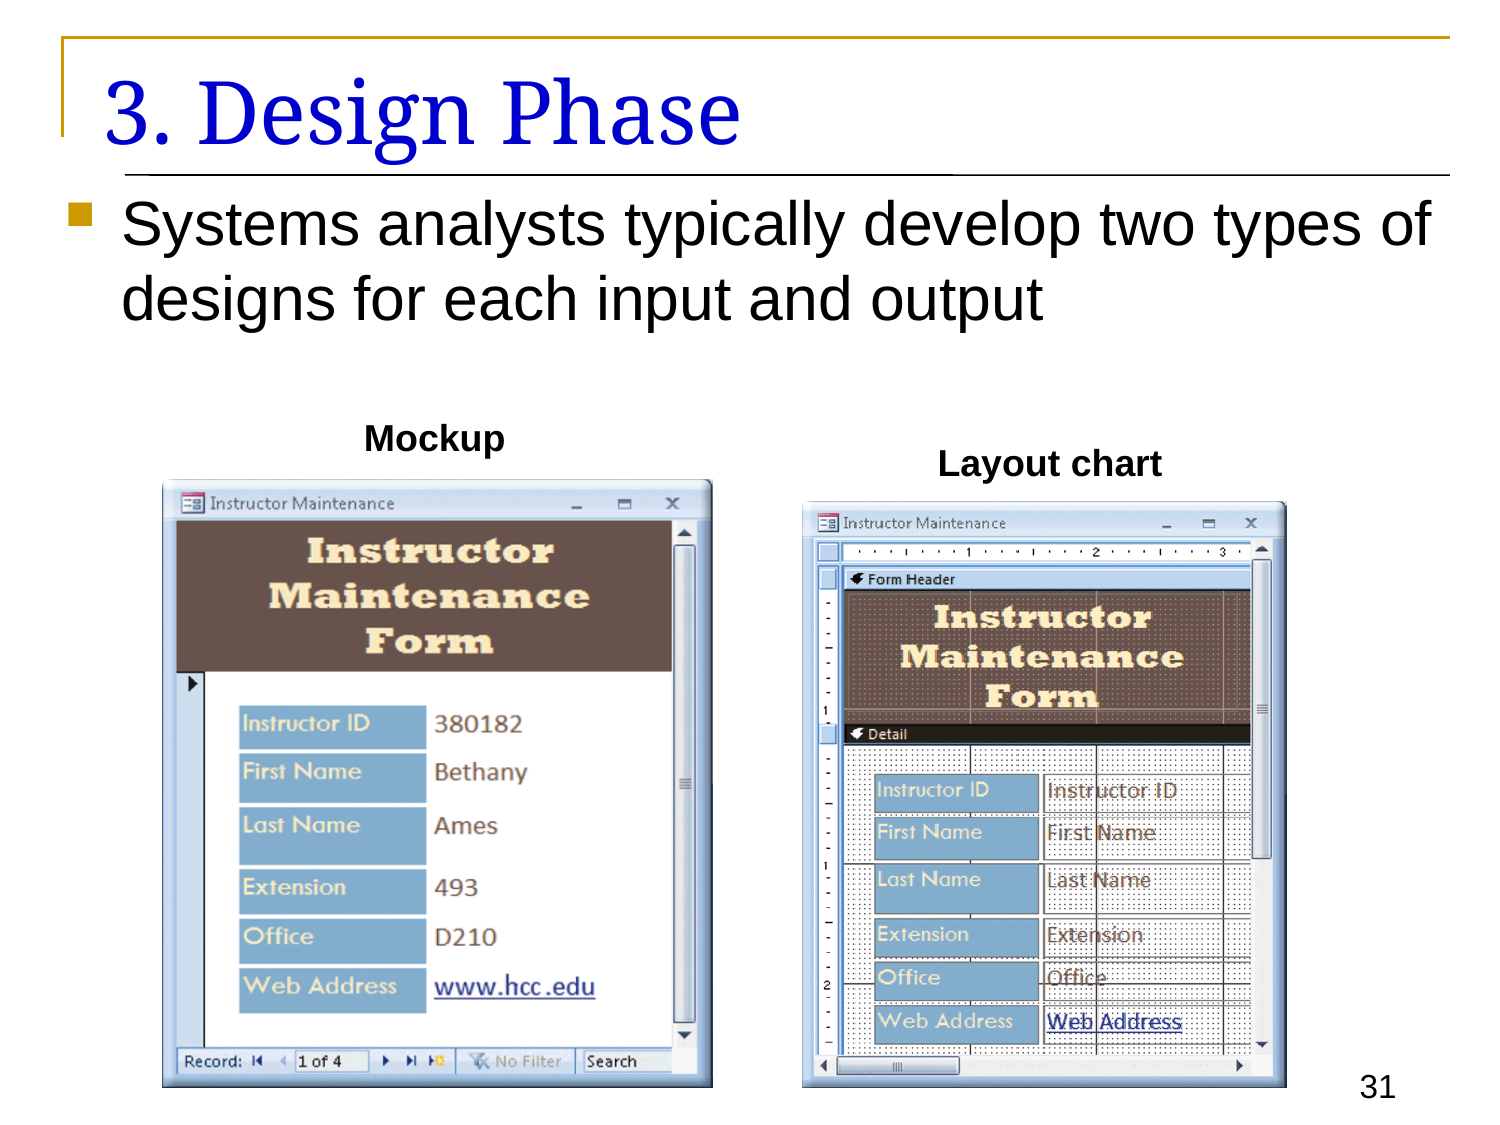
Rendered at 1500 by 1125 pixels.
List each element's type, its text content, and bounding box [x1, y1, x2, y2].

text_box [162, 405, 713, 1088]
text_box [787, 431, 1313, 1088]
list Systems analysts typically develop two types of designs for each input and output [49, 174, 1451, 363]
title 3. Design Phase [87, 49, 1451, 163]
